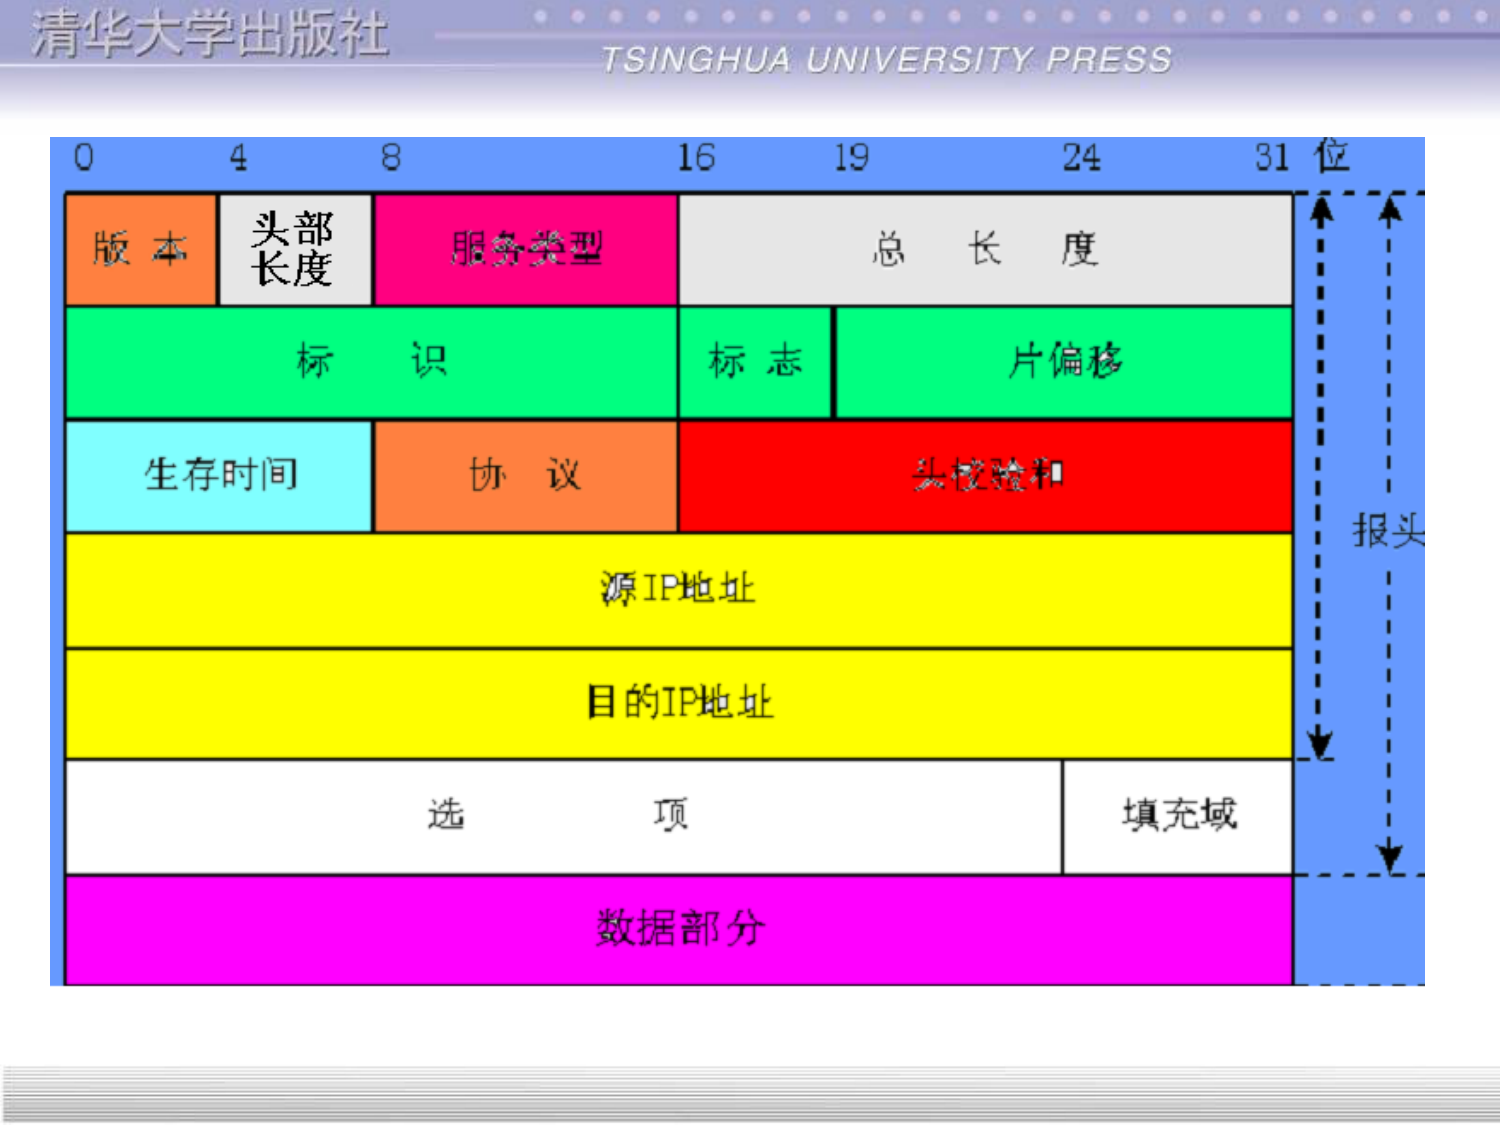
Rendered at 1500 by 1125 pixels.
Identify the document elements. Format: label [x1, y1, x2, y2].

slide_number [1074, 1025, 1388, 1100]
picture [0, 0, 1500, 1125]
text_box [49, 137, 1426, 988]
